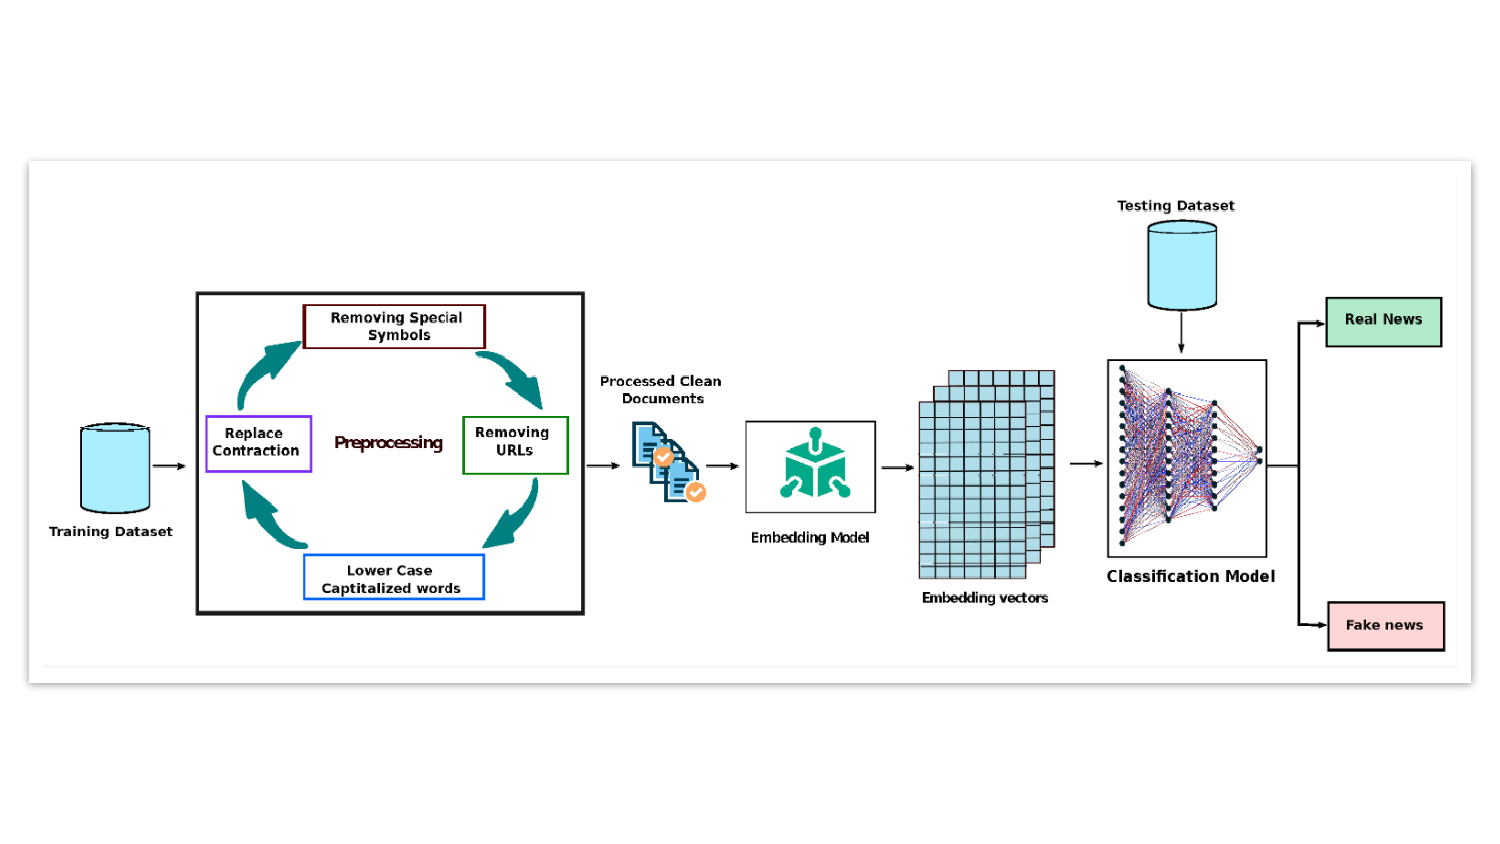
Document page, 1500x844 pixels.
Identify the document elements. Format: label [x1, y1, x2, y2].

picture [43, 175, 1457, 669]
